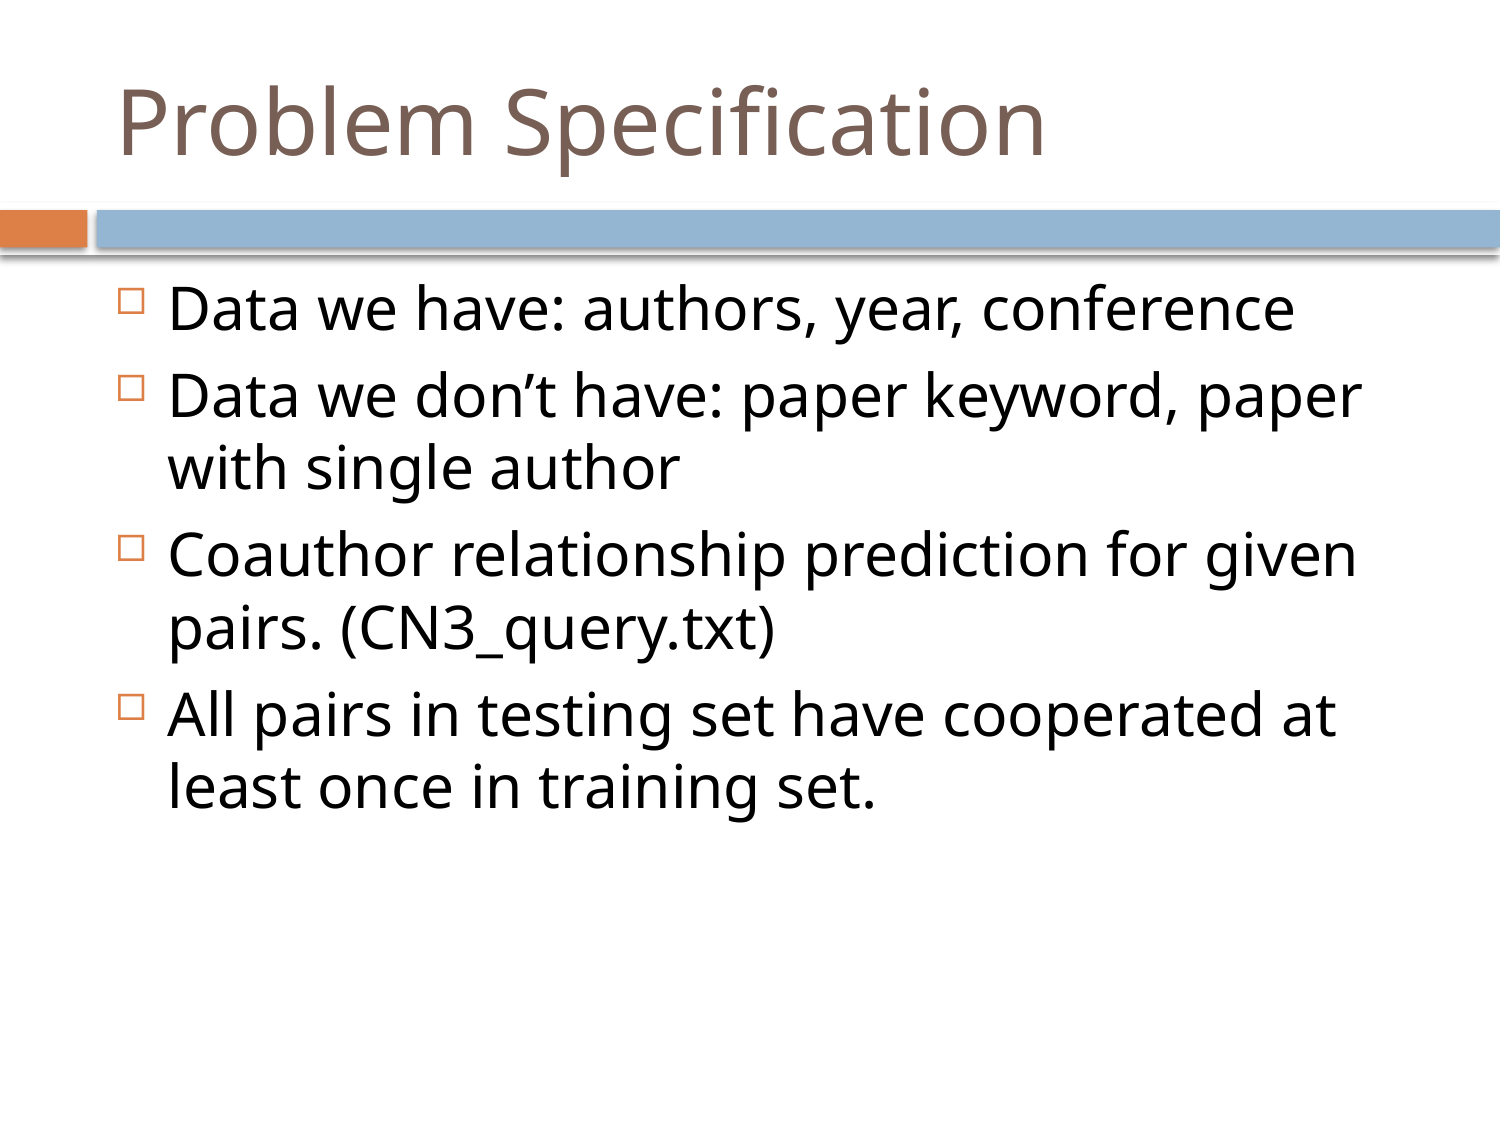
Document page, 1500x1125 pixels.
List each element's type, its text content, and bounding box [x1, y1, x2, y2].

list Data we have: authors, year, conference Data we don’t have: paper keyword, paper with single author Coauthor relationship prediction for given pairs. (CN3_query.txt) All pairs in testing set have cooperated at least once in training set. [100, 262, 1438, 1000]
title Problem Specification [100, 37, 1438, 200]
